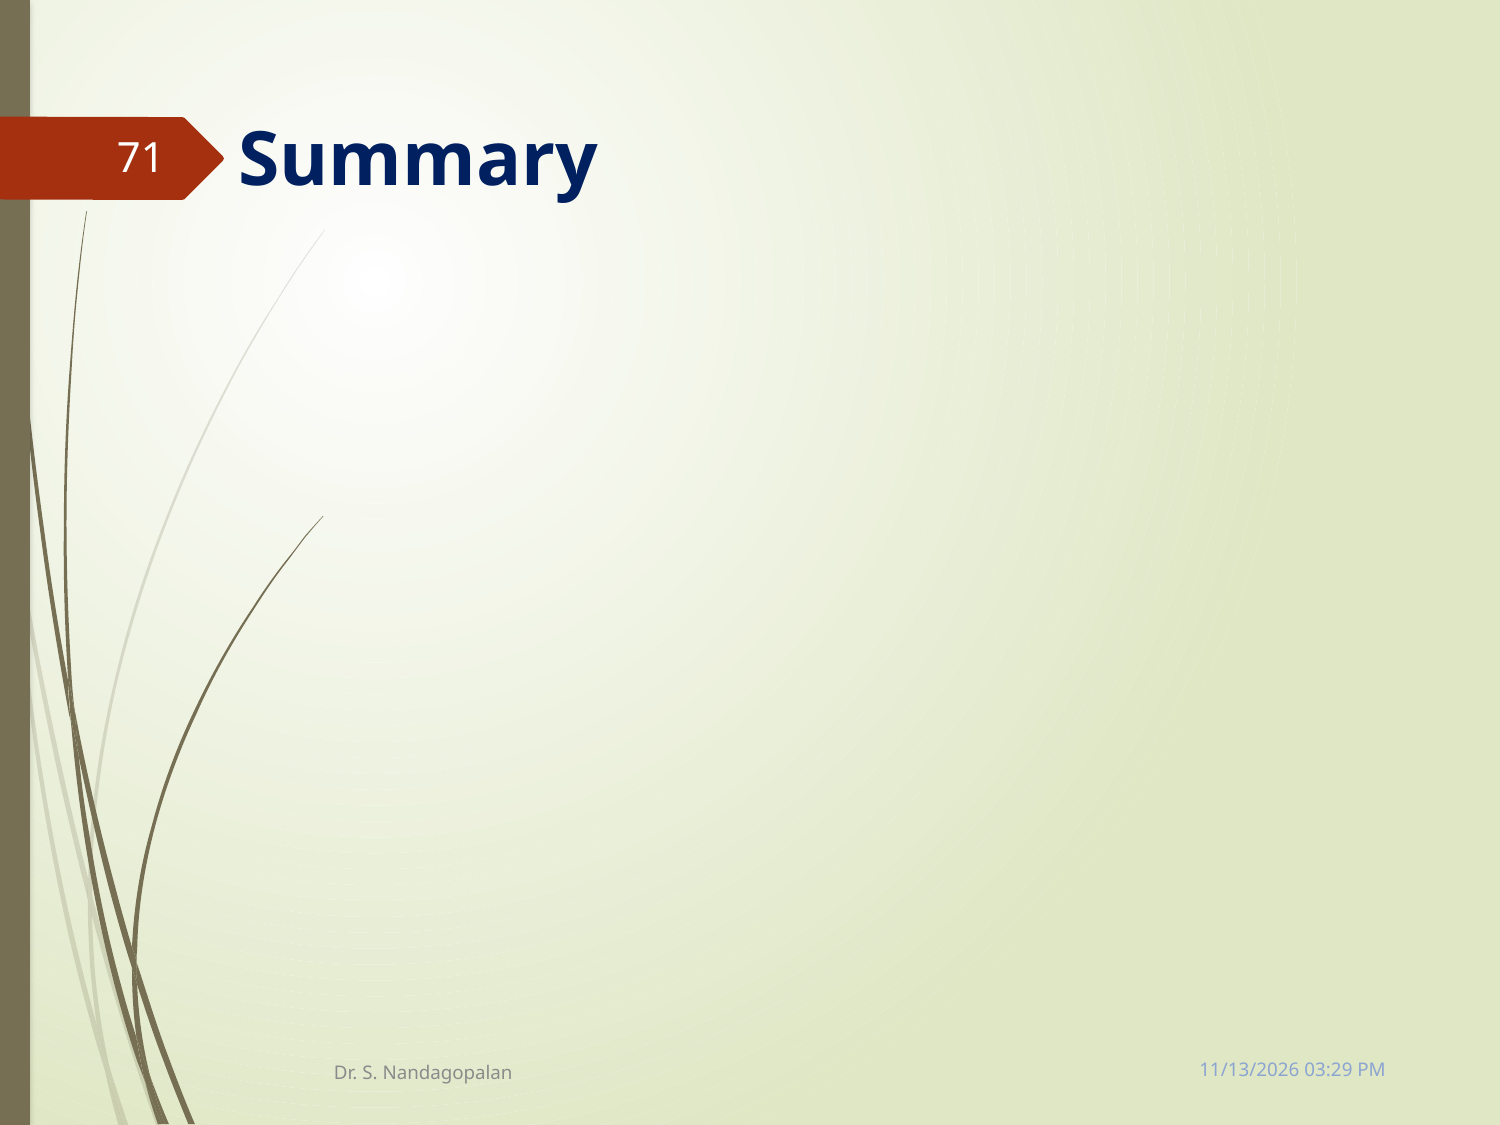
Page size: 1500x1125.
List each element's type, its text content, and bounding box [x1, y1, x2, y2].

slide_number 71 [83, 129, 180, 190]
title Summary [223, 102, 1401, 259]
footer Dr. S. Nandagopalan [318, 1043, 1257, 1103]
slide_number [1043, 1043, 1401, 1097]
